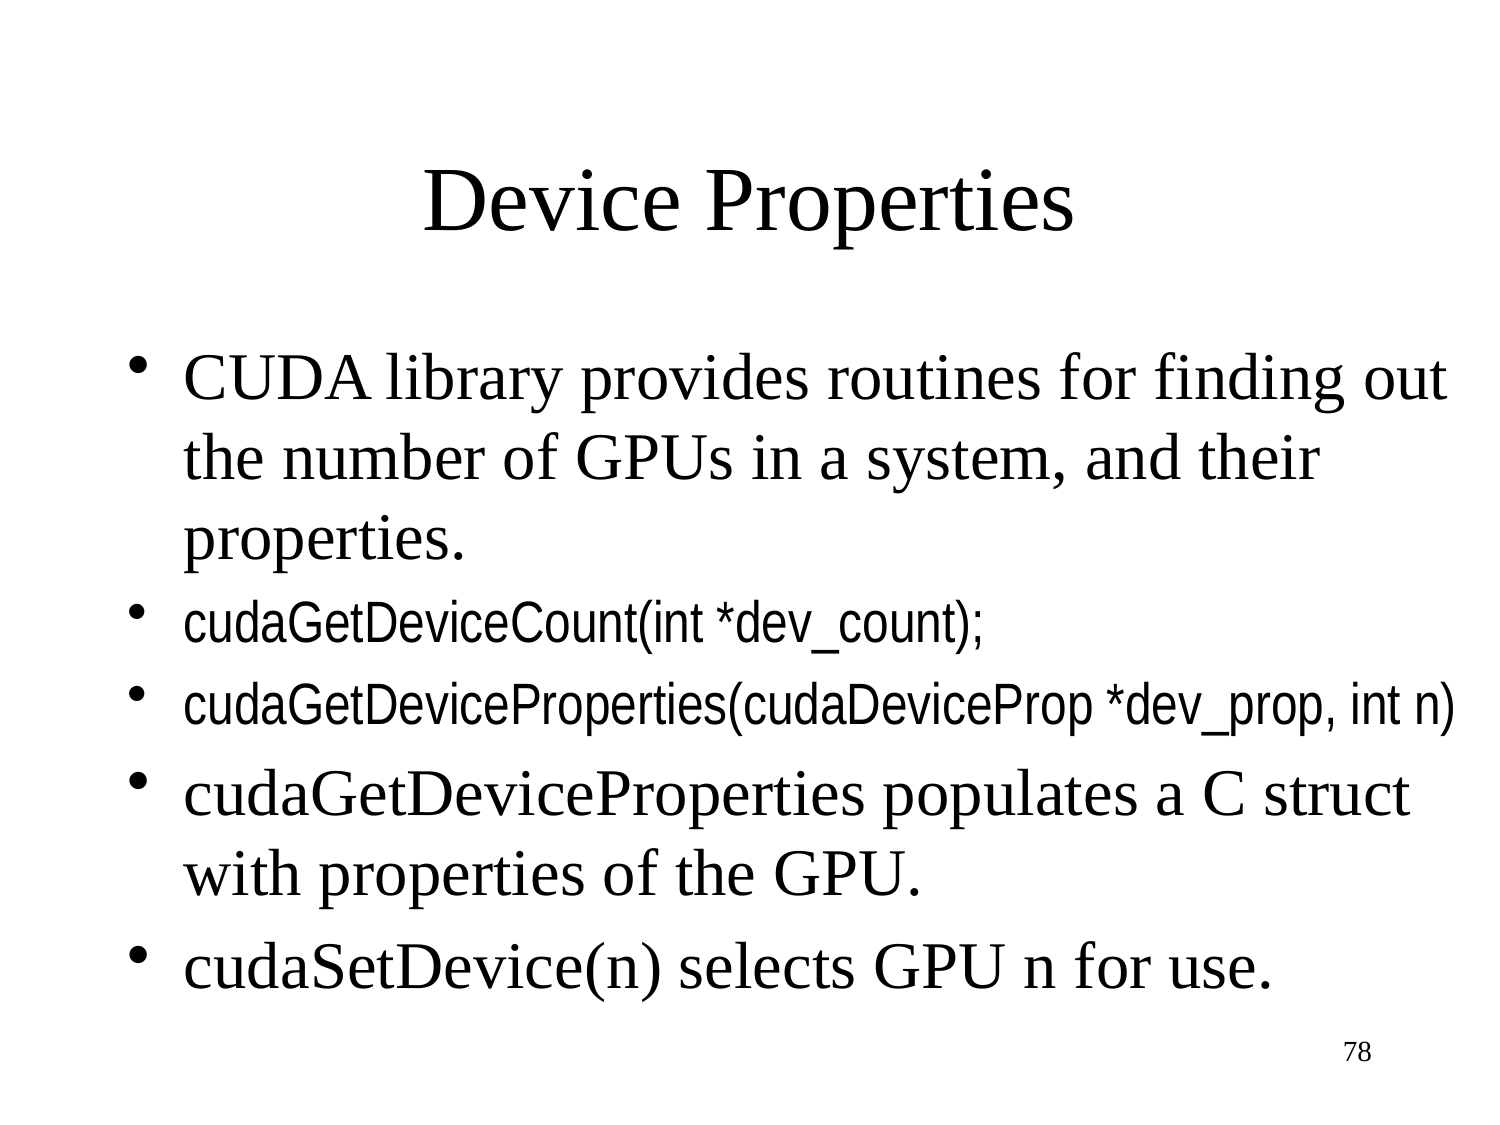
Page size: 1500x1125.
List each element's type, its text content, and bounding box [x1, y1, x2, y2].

slide_number 78 [1074, 1024, 1388, 1101]
list CUDA library provides routines for finding out the number of GPUs in a system, and their properties. cudaGetDeviceCount(int *dev_count); cudaGetDeviceProperties(cudaDeviceProp *dev_prop, int n) cudaGetDeviceProperties populates a C struct with properties of the GPU. cudaSetDevice(n) selects GPU n for use. [112, 324, 1483, 1000]
title Device Properties [112, 99, 1388, 288]
